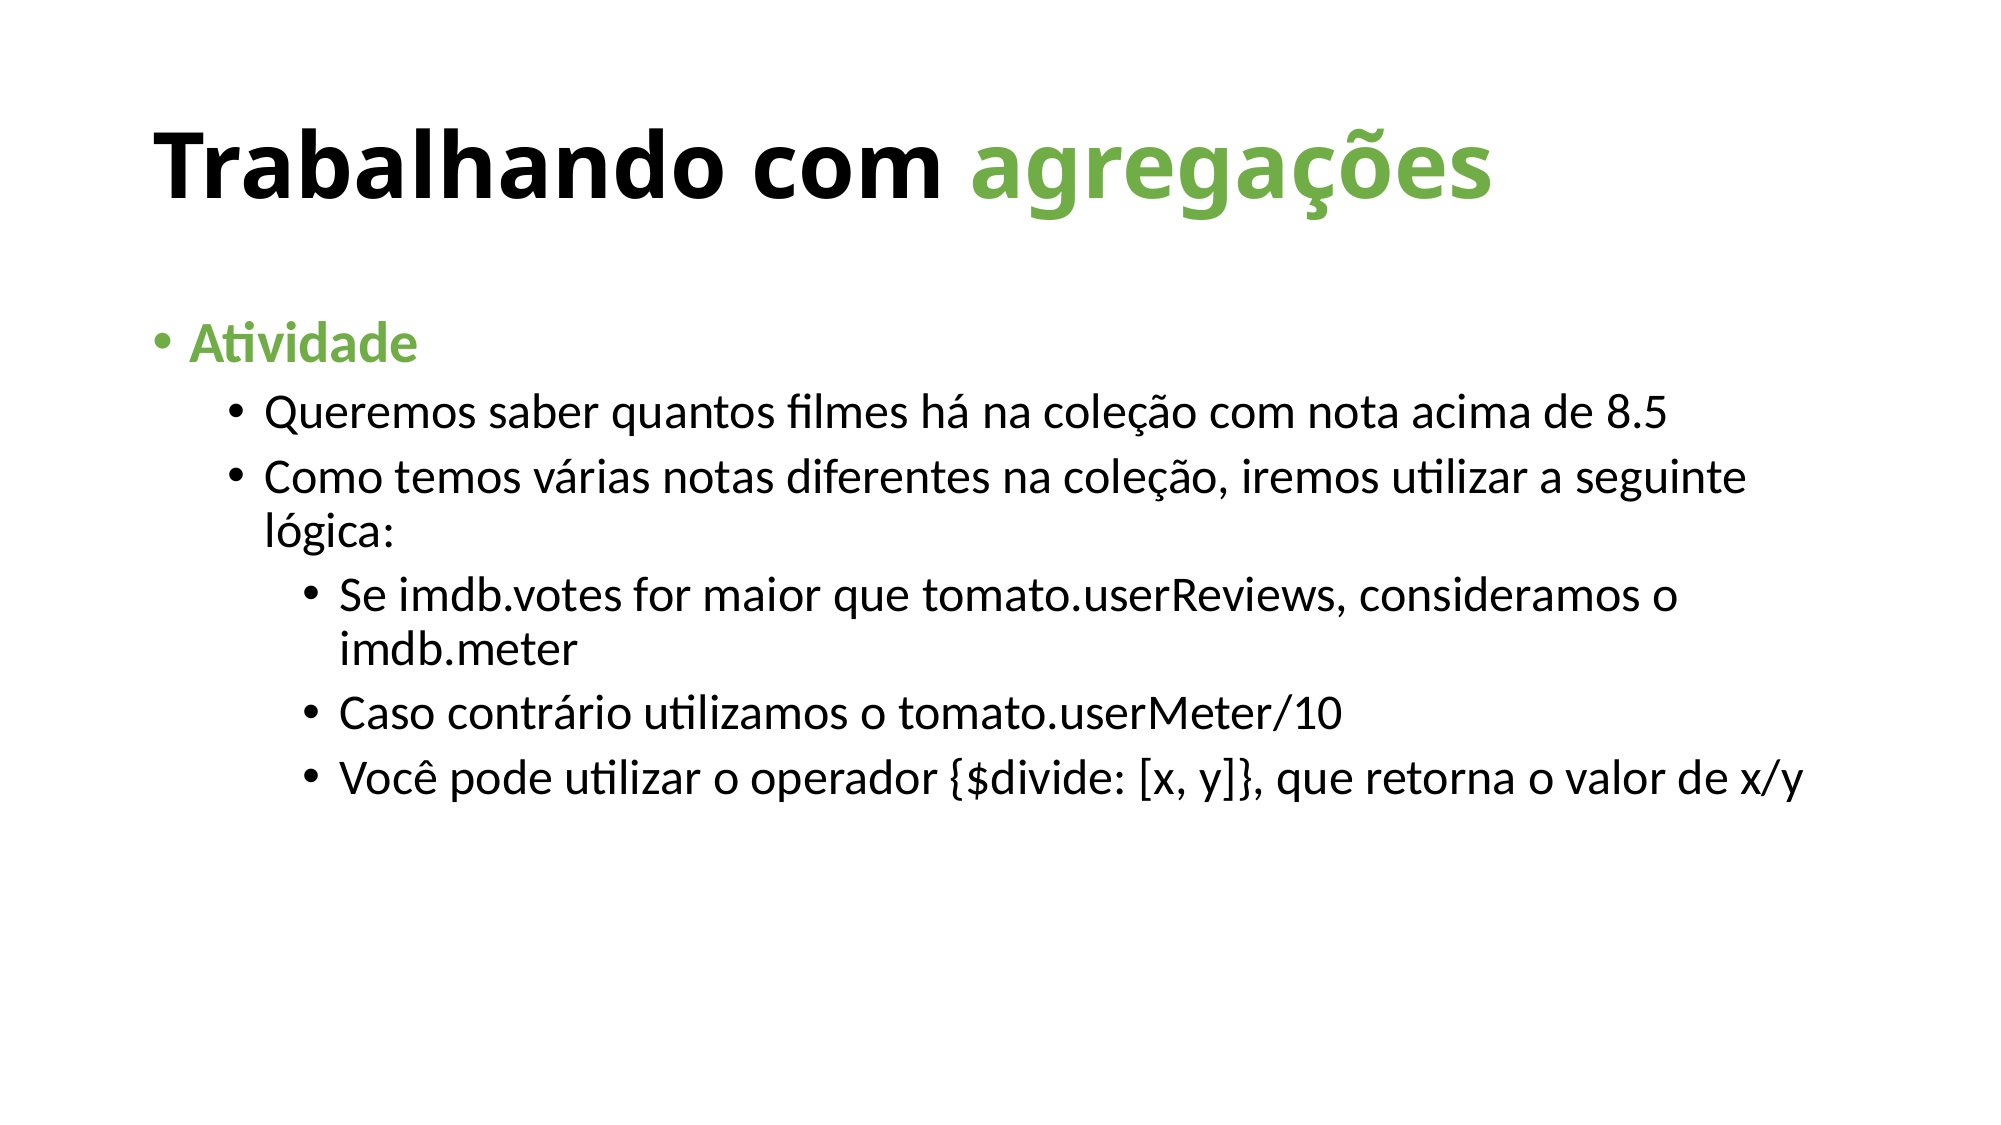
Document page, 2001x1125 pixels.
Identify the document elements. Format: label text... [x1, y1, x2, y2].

text_box Atividade Queremos saber quantos filmes há na coleção com nota acima de 8.5 Como temos várias notas diferentes na coleção, iremos utilizar a seguinte lógica: Se imdb.votes for maior que tomato.userReviews, consideramos o imdb.meter Caso contrário utilizamos o tomato.userMeter/10 Você pode utilizar o operador {$divide: [x, y]}, que retorna o valor de x/y [137, 239, 1863, 1125]
text_box Trabalhando com agregações [137, 59, 1863, 239]
